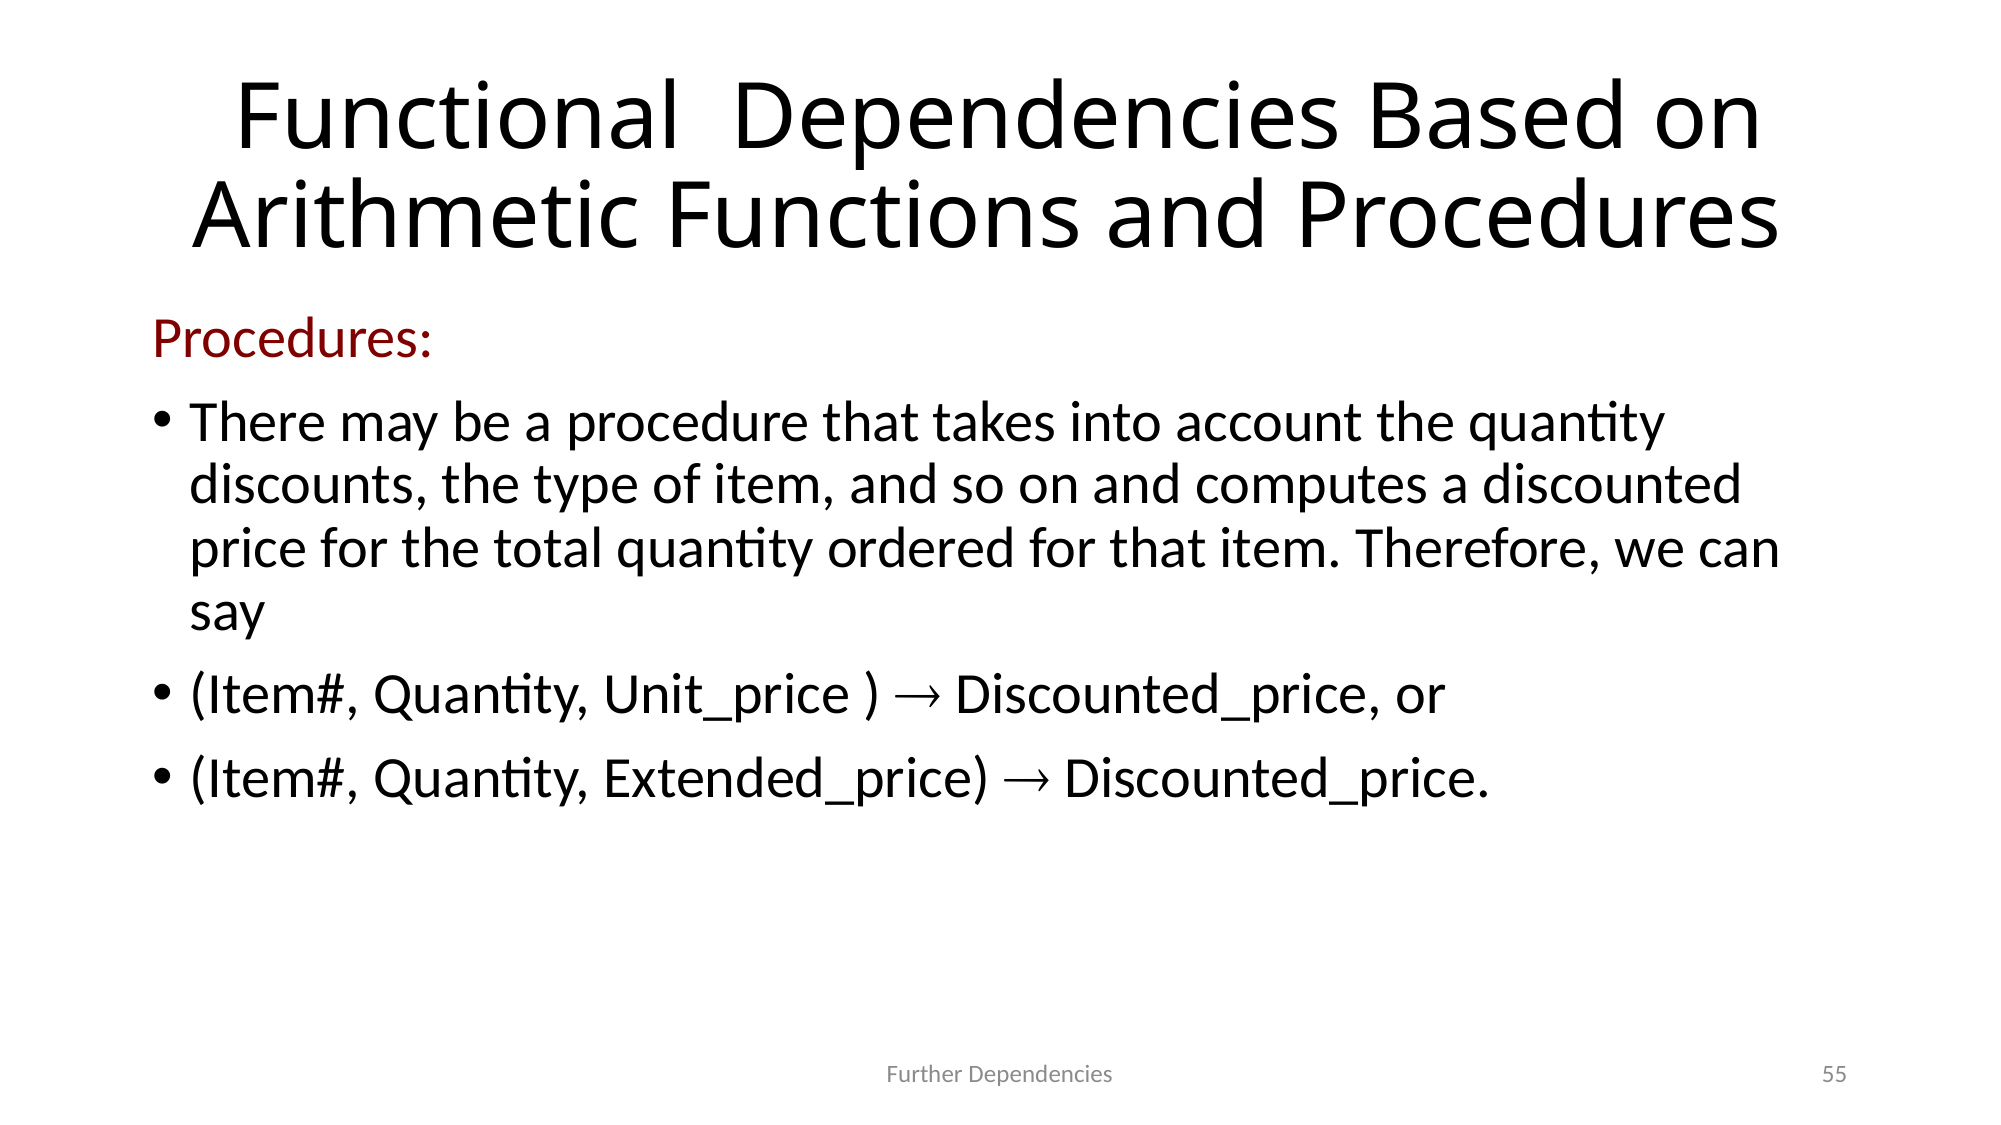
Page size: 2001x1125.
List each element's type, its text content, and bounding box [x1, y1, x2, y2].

slide_number 55 [1412, 1042, 1863, 1103]
title Functional Dependencies Based on Arithmetic Functions and Procedures [137, 59, 1863, 278]
list Procedures: There may be a procedure that takes into account the quantity discounts, the type of item, and so on and computes a discounted price for the total quantity ordered for that item. Therefore, we can say (Item#, Quantity, Unit_price )  Discounted_price, or (Item#, Quantity, Extended_price)  Discounted_price. [137, 299, 1863, 1014]
footer Further Dependencies [662, 1042, 1338, 1103]
